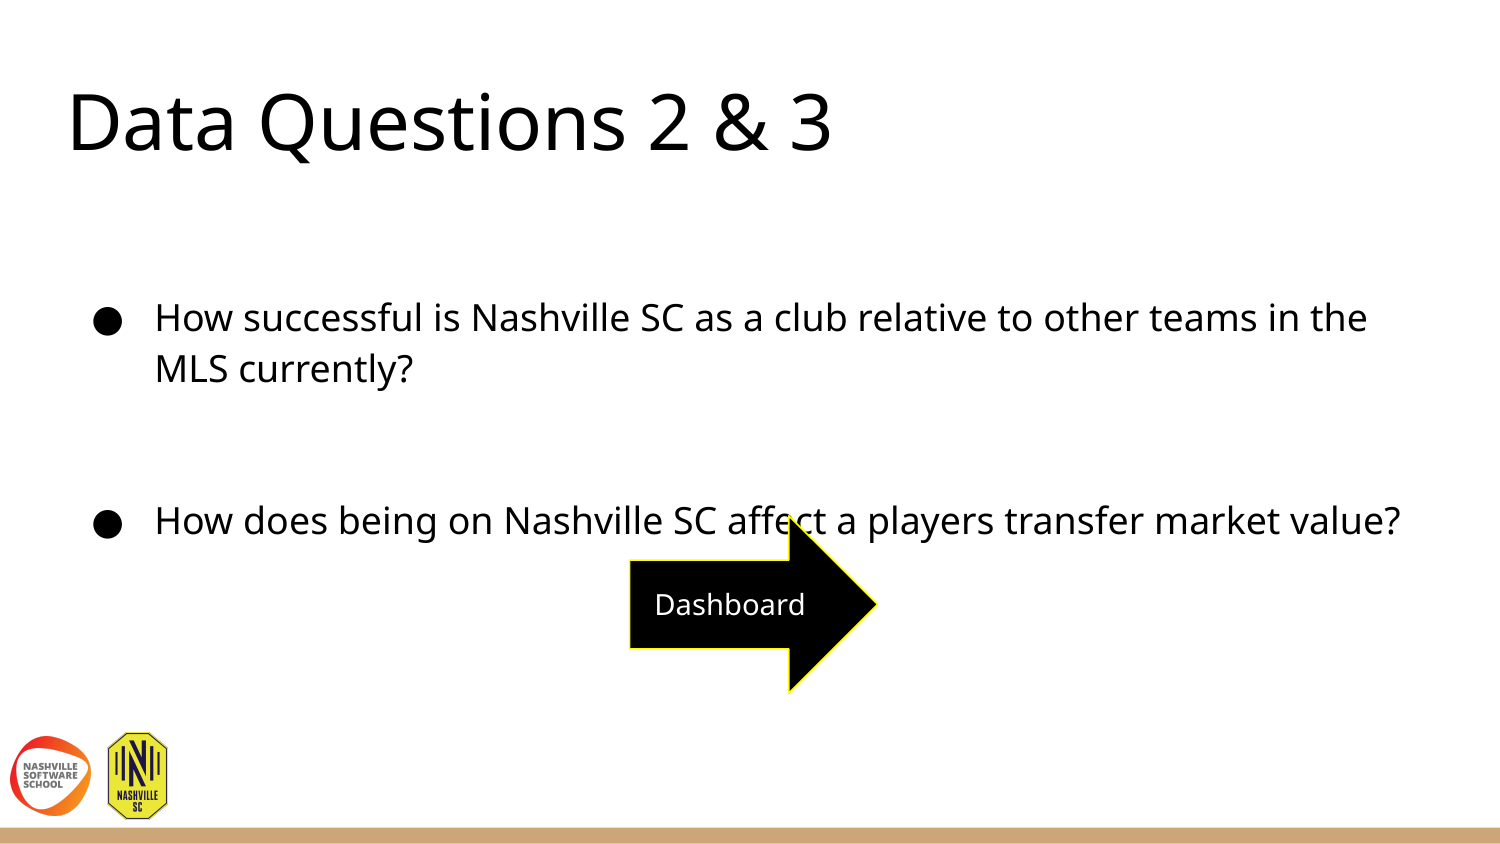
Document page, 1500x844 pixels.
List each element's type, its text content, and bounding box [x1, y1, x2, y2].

title Data Questions 2 & 3 [51, 51, 1449, 189]
text_box [629, 515, 845, 694]
text_box [848, 574, 878, 634]
picture [10, 736, 91, 816]
picture [106, 732, 168, 820]
list How successful is Nashville SC as a club relative to other teams in the MLS currently? How does being on Nashville SC affect a players transfer market value? [51, 200, 1469, 569]
text_box Dashboard [639, 571, 848, 637]
